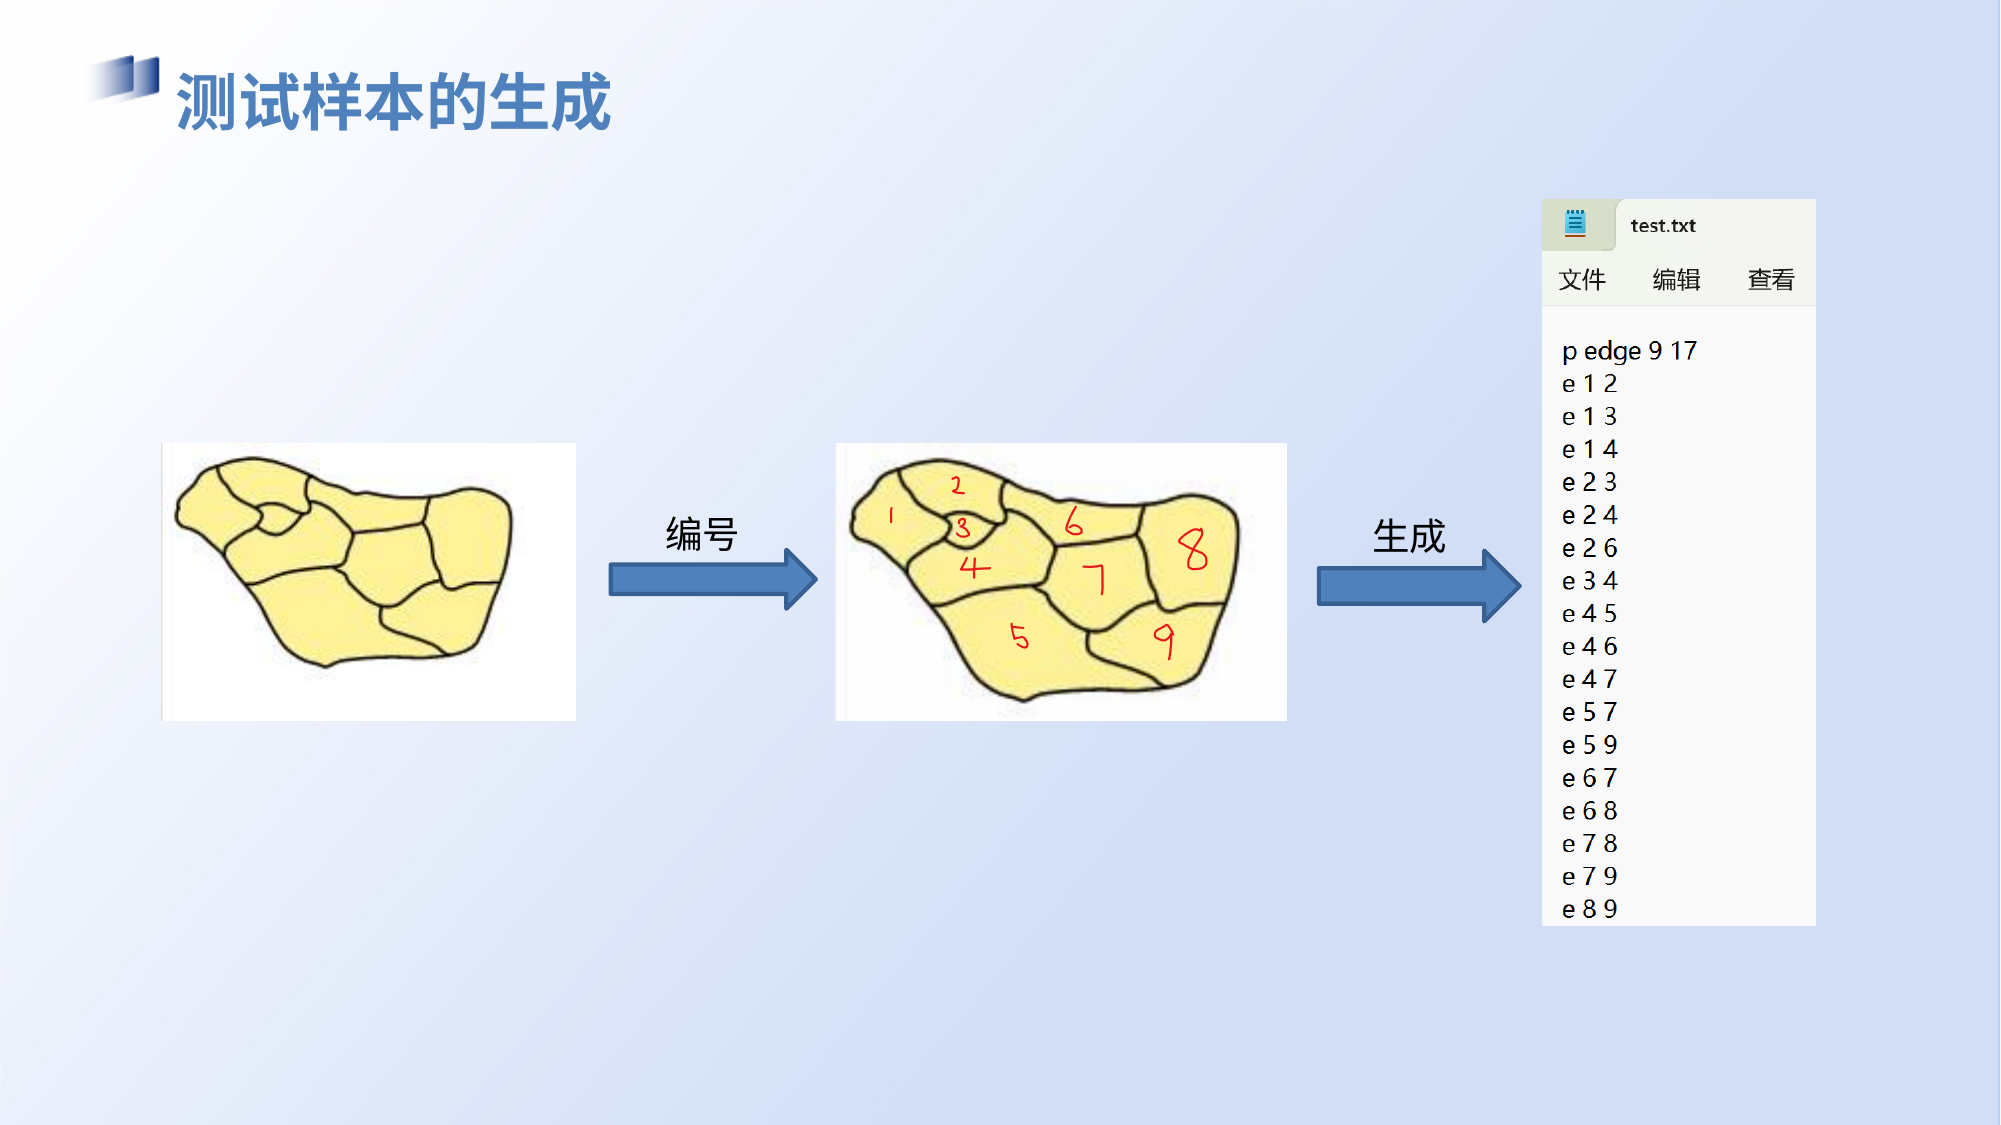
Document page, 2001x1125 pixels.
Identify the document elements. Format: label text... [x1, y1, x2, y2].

picture [0, 0, 2001, 1125]
text_box 编号 [650, 503, 769, 564]
text_box 生成 [1357, 505, 1464, 566]
text_box [1316, 548, 1522, 624]
text_box 测试样本的生成 [159, 16, 1700, 147]
text_box [608, 547, 818, 611]
